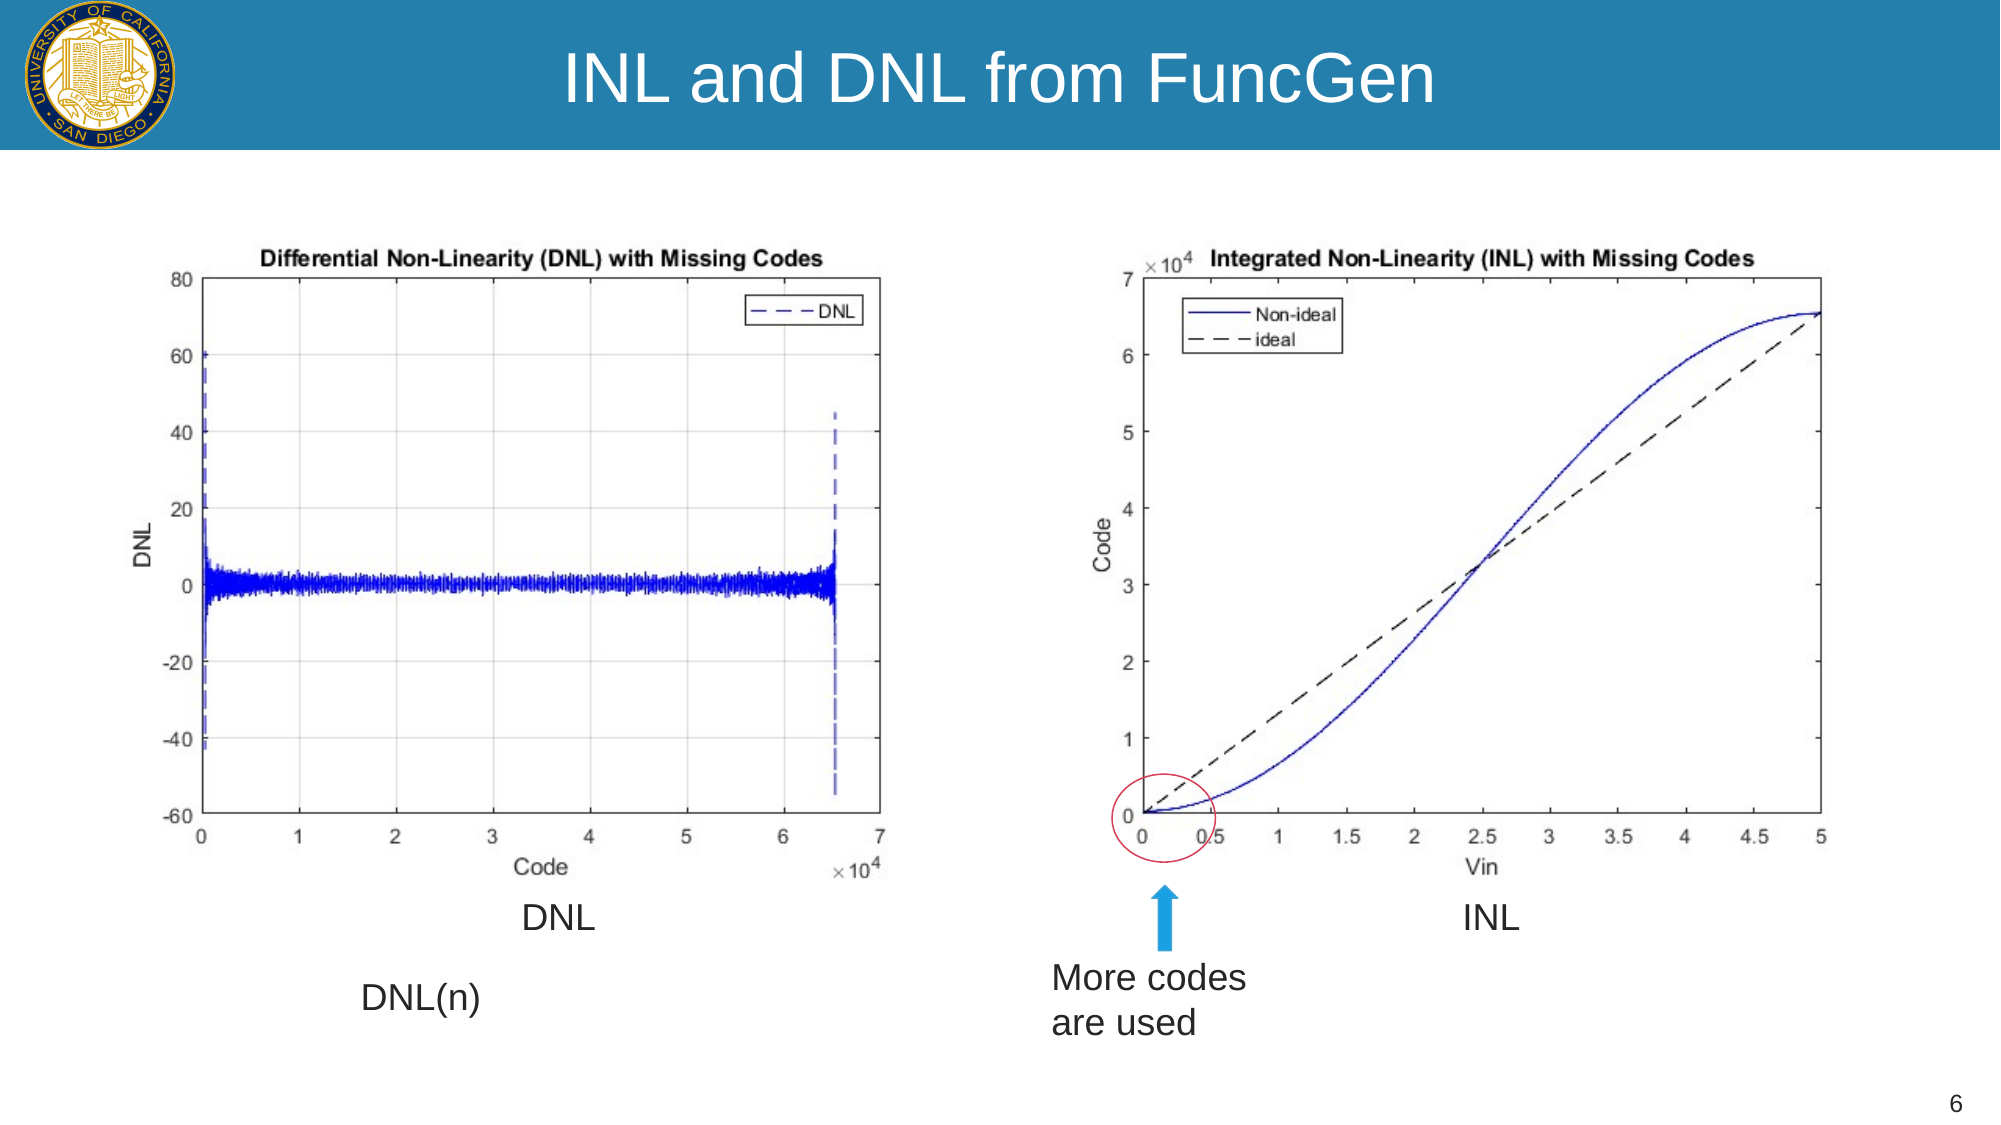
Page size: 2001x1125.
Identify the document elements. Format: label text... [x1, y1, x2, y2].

slide_number 6 [1934, 1097, 2000, 1125]
text_box [1151, 886, 1179, 952]
picture [88, 228, 964, 886]
text_box DNL [282, 886, 835, 946]
title INL and DNL from FuncGen [232, 9, 1768, 140]
picture [1028, 228, 1905, 886]
text_box More codes are used [1036, 945, 1307, 1051]
text_box INL [1215, 886, 1768, 946]
picture [0, 0, 225, 150]
